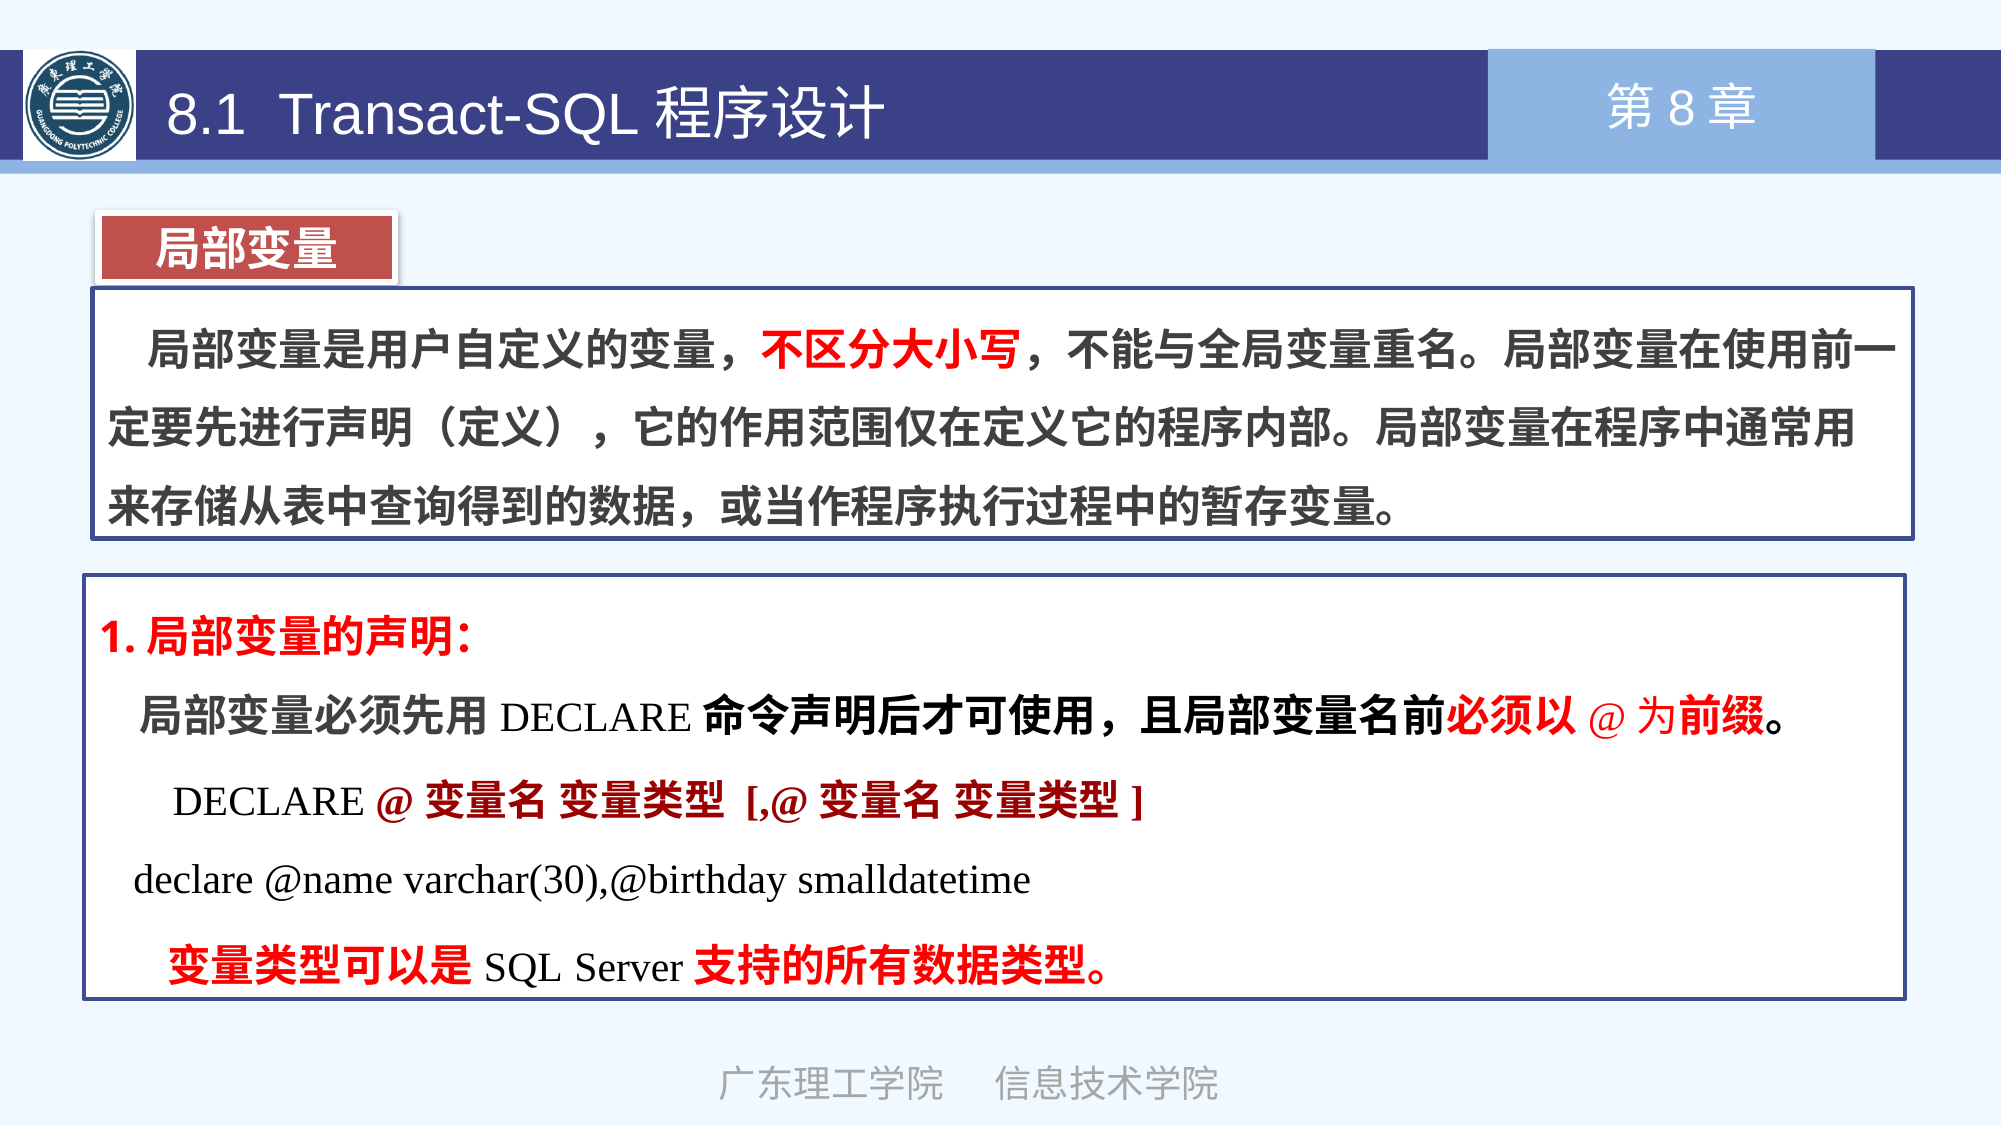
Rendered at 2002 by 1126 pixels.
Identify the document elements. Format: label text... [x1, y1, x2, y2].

text_box 第8章 [1486, 47, 1878, 157]
picture [23, 49, 136, 161]
text_box [0, 48, 24, 157]
text_box 局部变量 [95, 210, 398, 285]
text_box 广东理工学院 信息技术学院 [512, 1050, 1426, 1115]
text_box 8.1 Transact-SQL程序设计 [148, 67, 1266, 155]
text_box [0, 157, 2001, 176]
text_box 1.局部变量的声明： 局部变量必须先用DECLARE命令声明后才可使用，且局部变量名前必须以@为前缀。 DECLARE @变量名 变量类型 [,@变量名 变量类型] declare @name varchar(30),@birthday smalldatetime 变量类型可以是SQL Server支持的所有数据类型。 [82, 573, 1907, 1001]
text_box 局部变量是用户自定义的变量，不区分大小写，不能与全局变量重名。局部变量在使用前一定要先进行声明（定义），它的作用范围仅在定义它的程序内部。局部变量在程序中通常用来存储从表中查询得到的数据，或当作程序执行过程中的暂存变量。 [90, 286, 1915, 541]
text_box [1878, 48, 2001, 157]
text_box [134, 48, 1486, 157]
